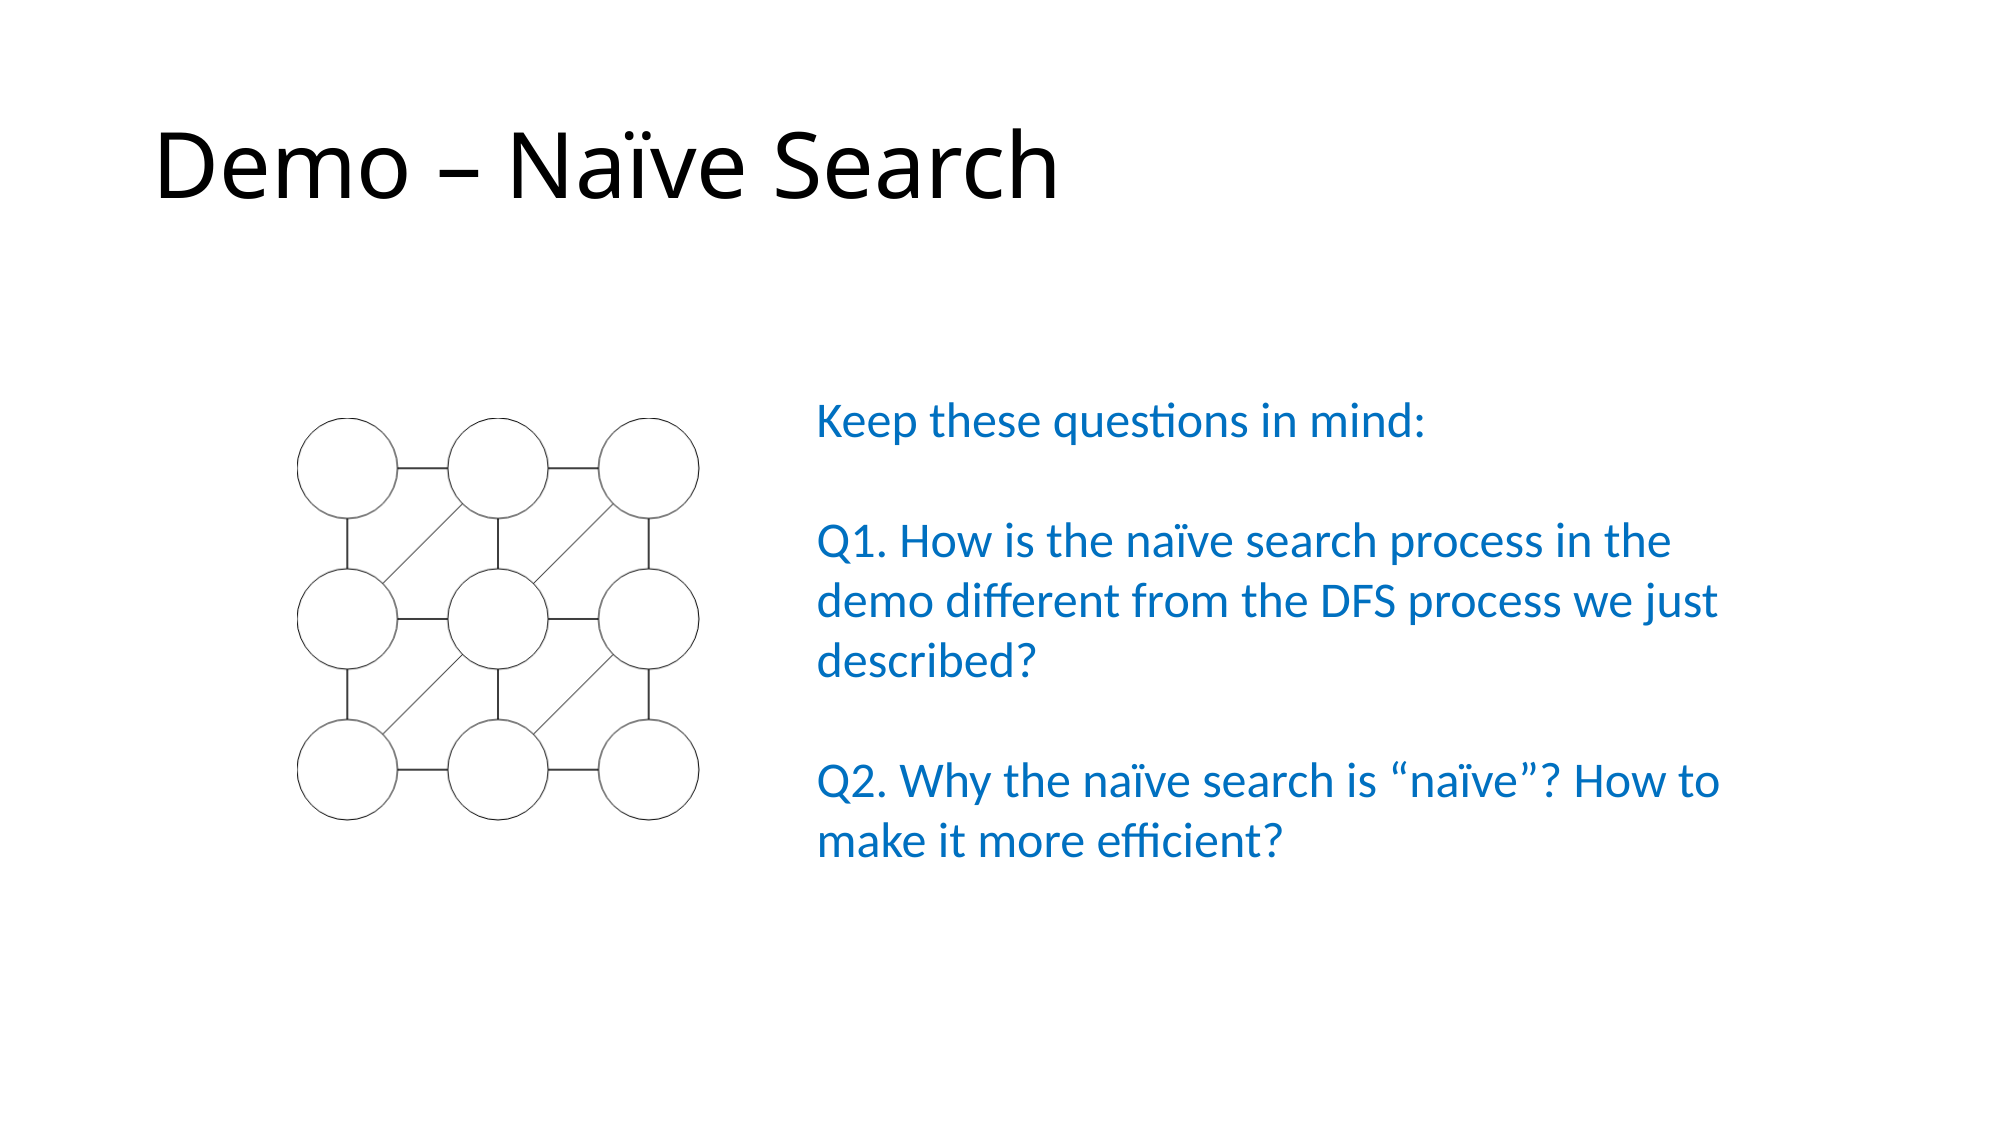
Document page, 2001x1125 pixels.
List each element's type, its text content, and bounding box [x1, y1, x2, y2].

picture [281, 412, 713, 831]
title Demo – Naïve Search [137, 59, 1863, 278]
text_box Keep these questions in mind: Q1. How is the naïve search process in the demo different from the DFS process we just described? Q2. Why the naïve search is “naïve”? How to make it more efficient? [801, 380, 1815, 875]
